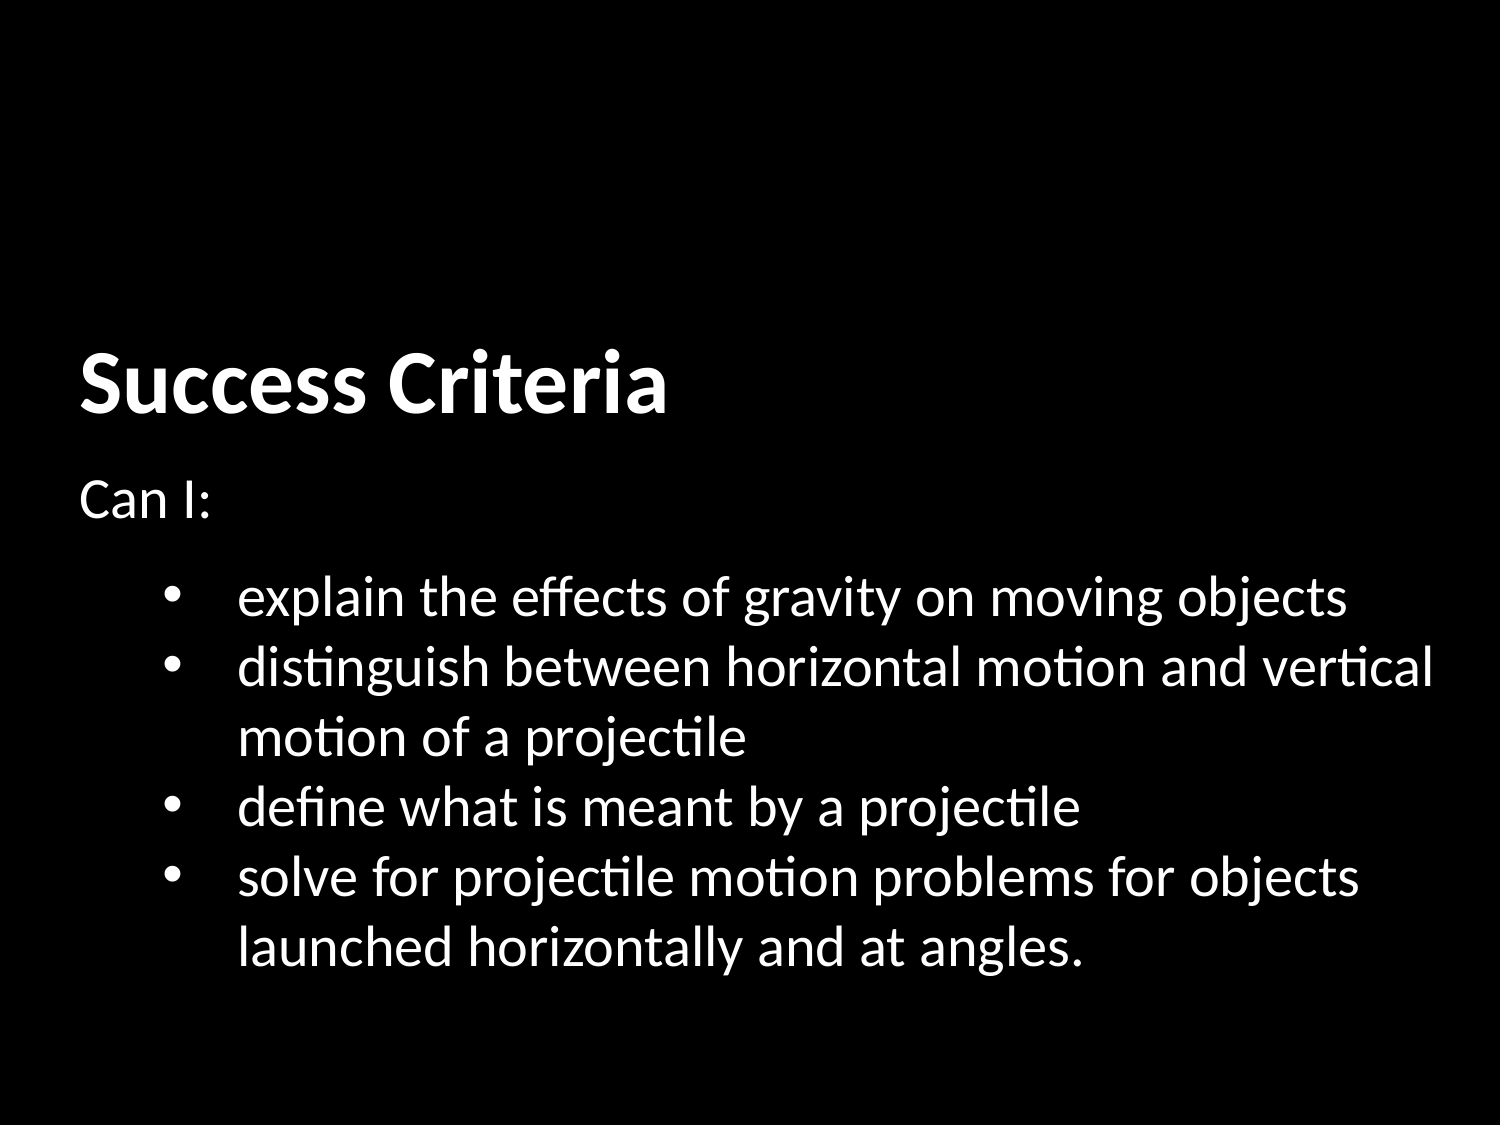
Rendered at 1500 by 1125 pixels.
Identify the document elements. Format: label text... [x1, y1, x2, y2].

text_box explain the effects of gravity on moving objects distinguish between horizontal motion and vertical motion of a projectile define what is meant by a projectile solve for projectile motion problems for objects launched horizontally and at angles. [147, 550, 1471, 986]
text_box Can I: [64, 453, 1176, 538]
text_box Success Criteria [64, 314, 1176, 440]
